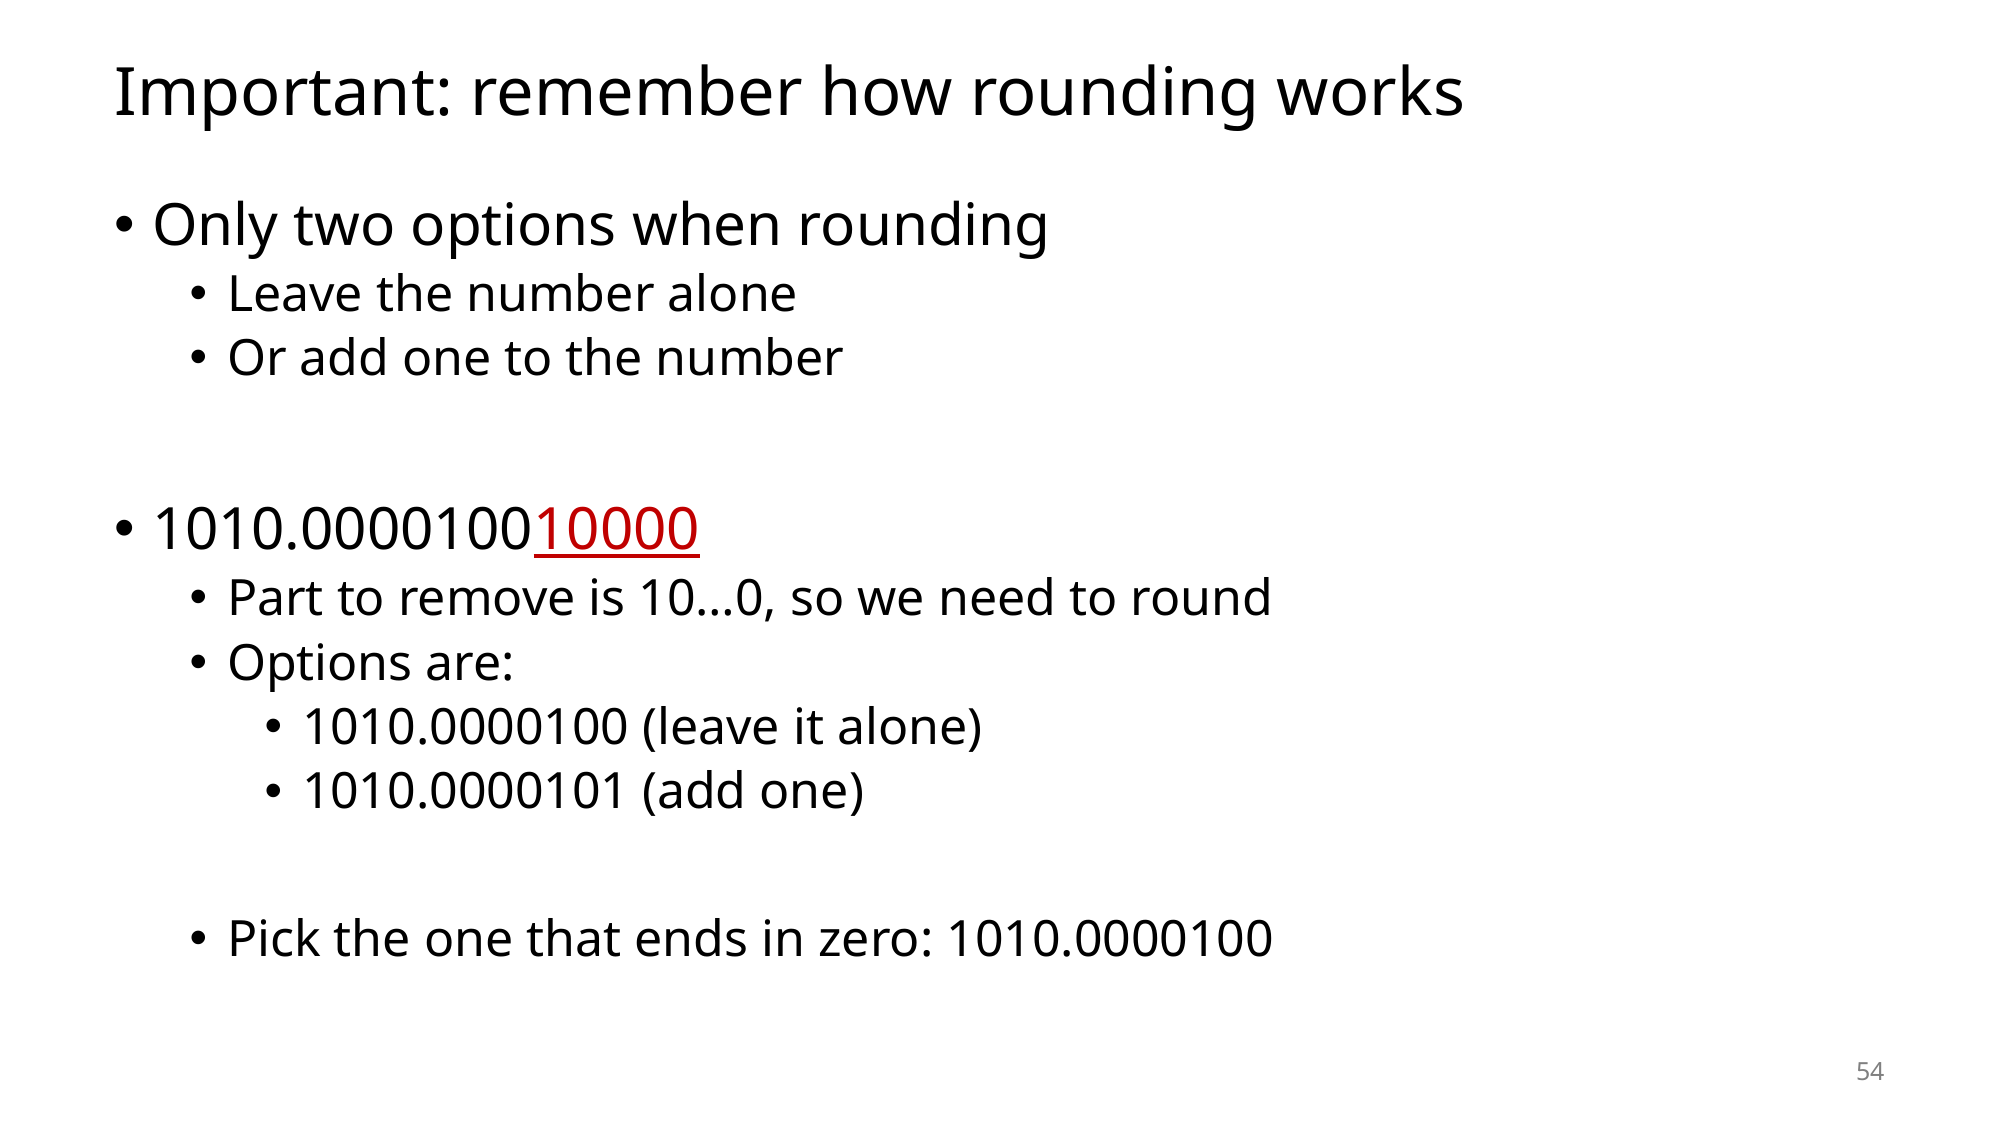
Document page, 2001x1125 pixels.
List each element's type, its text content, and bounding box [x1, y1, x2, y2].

list Only two options when rounding Leave the number alone Or add one to the number 1010.000010010000 Part to remove is 10…0, so we need to round Options are: 1010.0000100 (leave it alone) 1010.0000101 (add one) Pick the one that ends in zero: 1010.0000100 [99, 187, 1900, 1013]
title Important: remember how rounding works [99, 37, 1900, 150]
slide_number 54 [1749, 1042, 1900, 1103]
